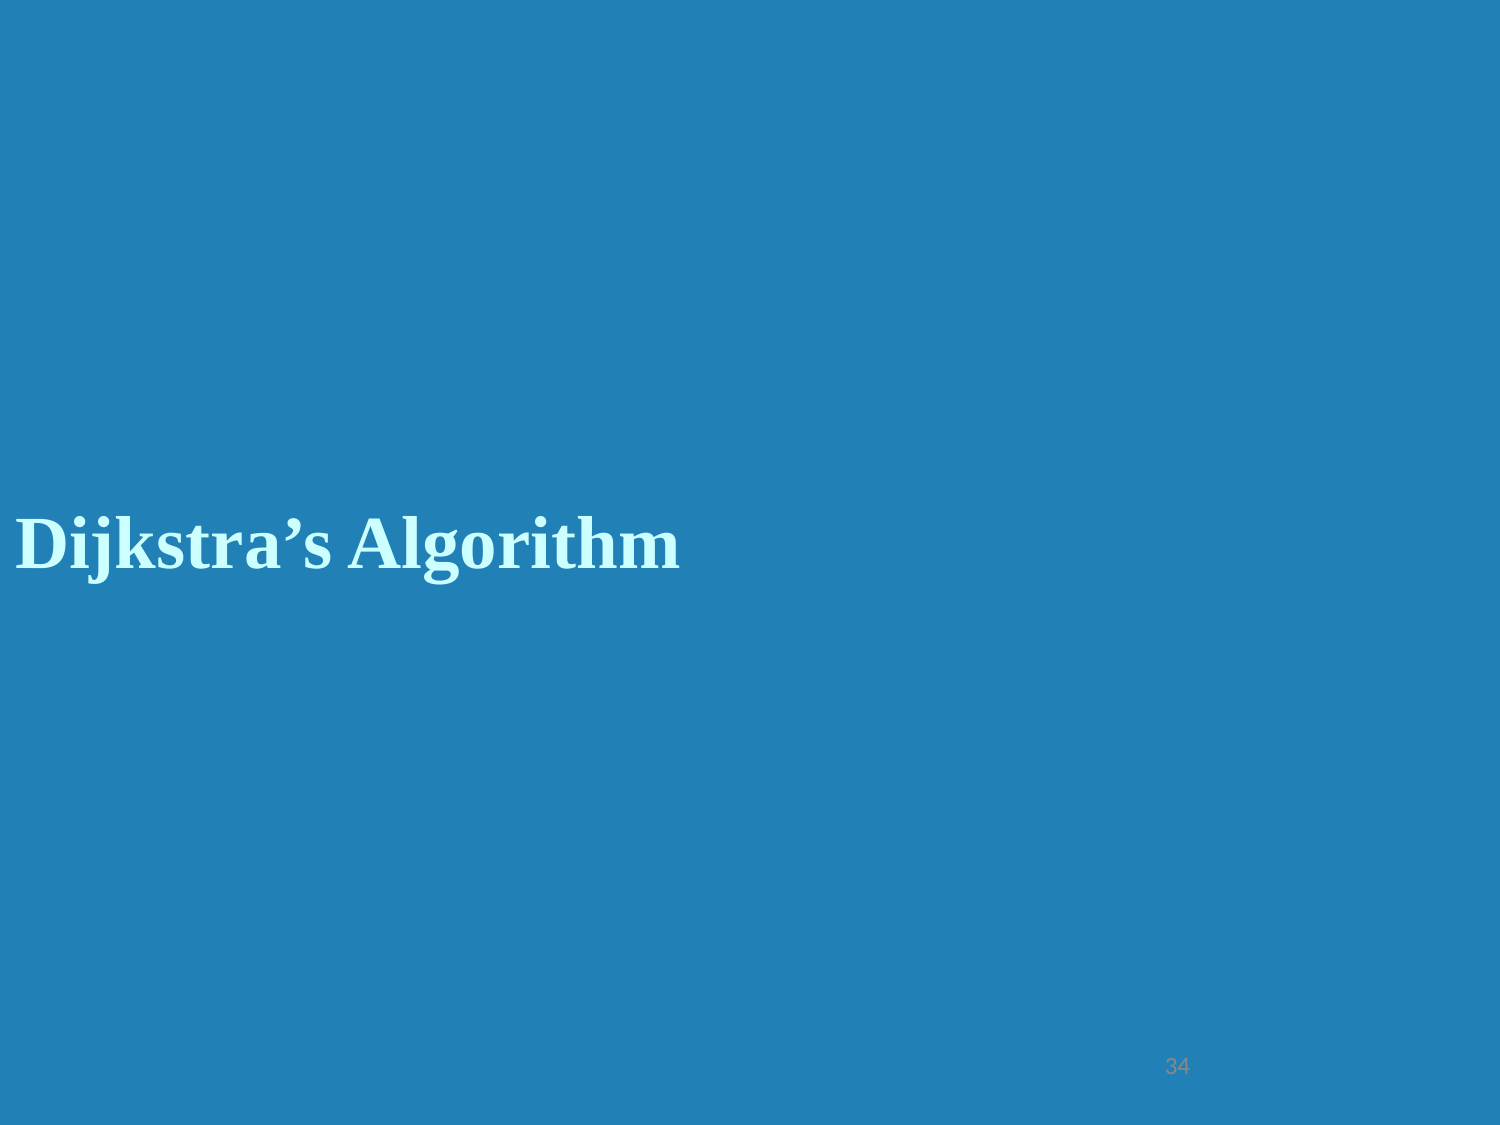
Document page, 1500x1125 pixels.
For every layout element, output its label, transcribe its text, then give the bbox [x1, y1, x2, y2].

title Dijkstra’s Algorithm [0, 349, 1275, 591]
slide_number 34 [1149, 1042, 1500, 1103]
